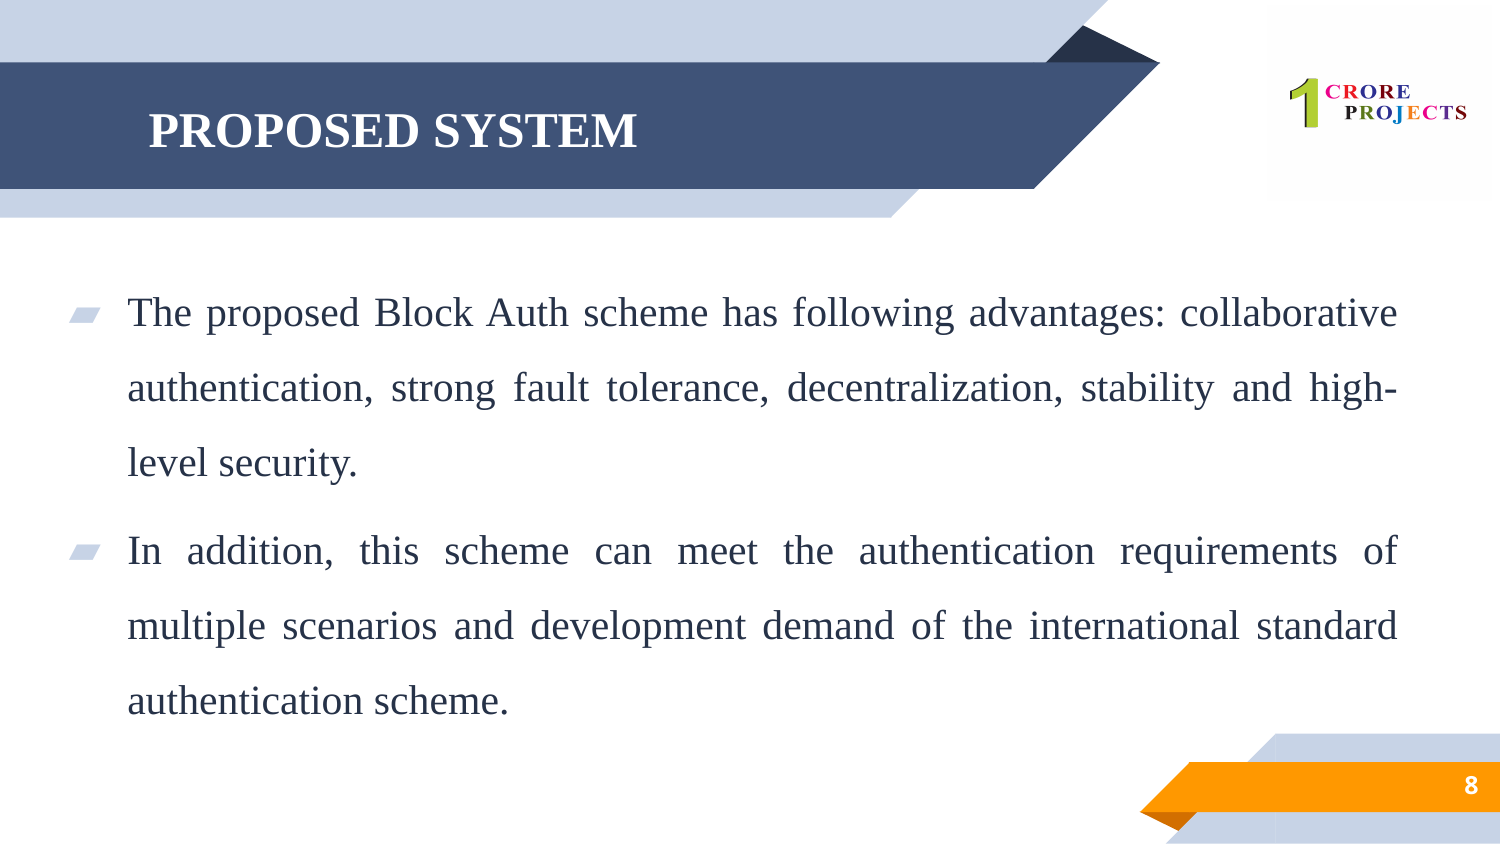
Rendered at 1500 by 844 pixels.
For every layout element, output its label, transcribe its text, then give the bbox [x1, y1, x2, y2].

list The proposed Block Auth scheme has following advantages: collaborative authentication, strong fault tolerance, decentralization, stability and high-level security. In addition, this scheme can meet the authentication requirements of multiple scenarios and development demand of the international standard authentication scheme. [37, 245, 1415, 839]
slide_number 8 [1249, 760, 1494, 813]
title PROPOSED SYSTEM [133, 64, 997, 190]
picture [1267, 4, 1492, 201]
